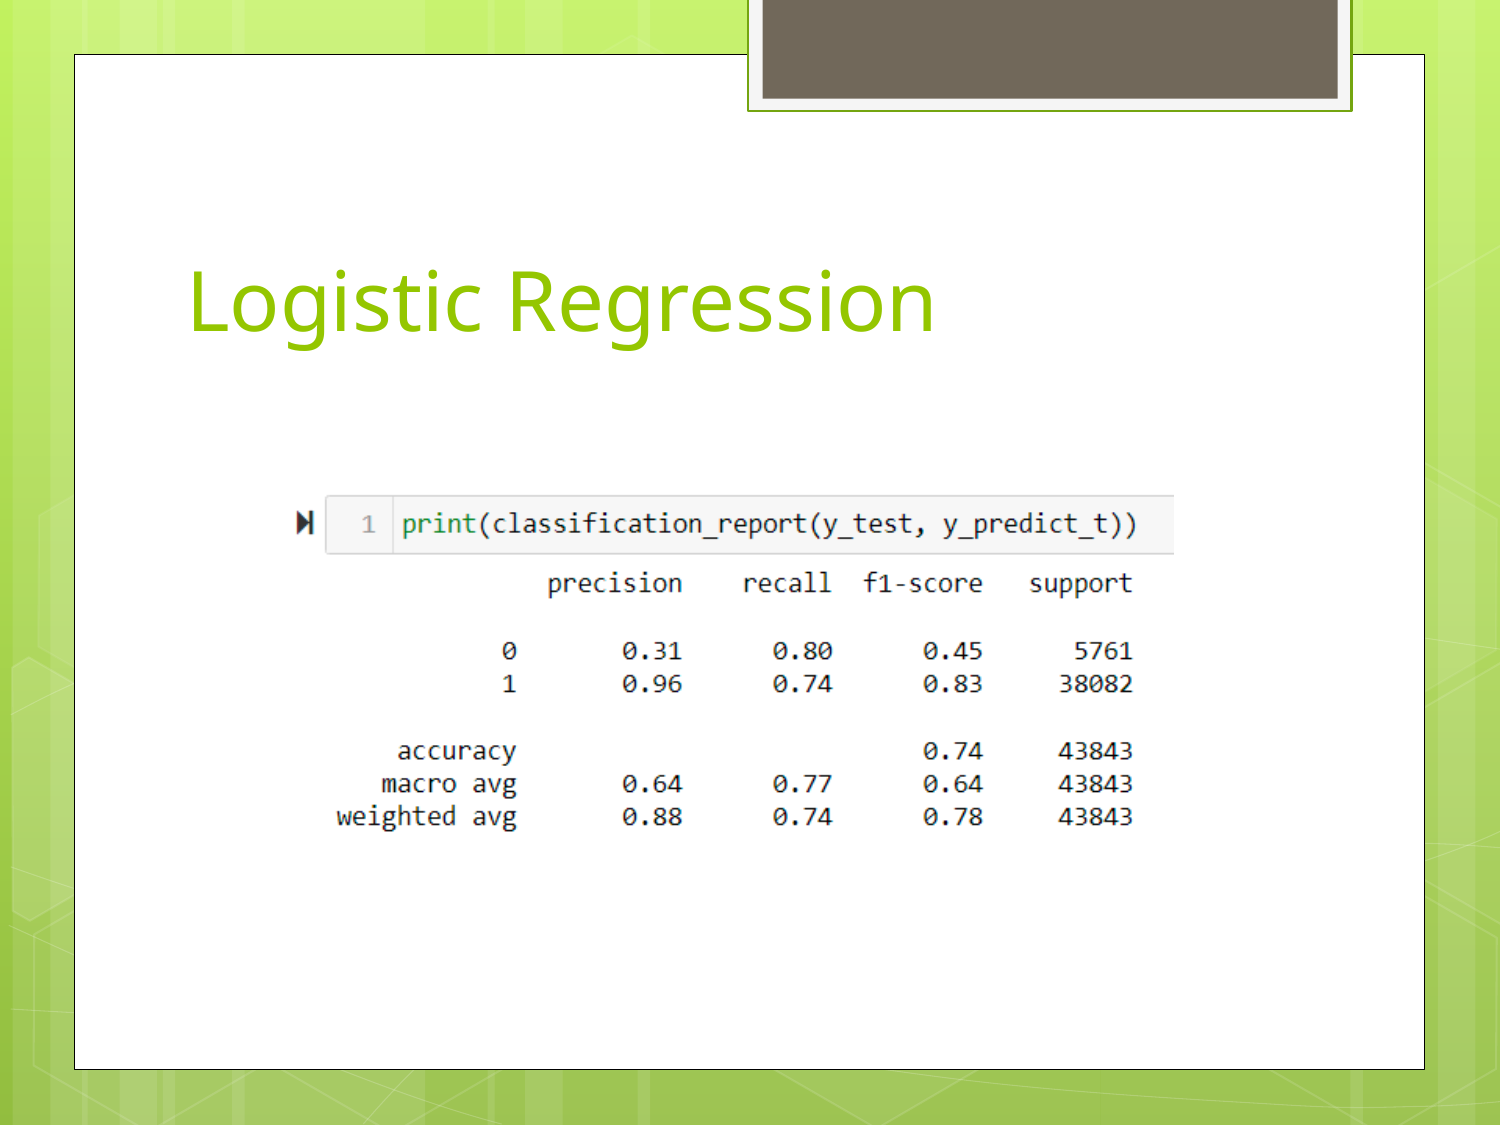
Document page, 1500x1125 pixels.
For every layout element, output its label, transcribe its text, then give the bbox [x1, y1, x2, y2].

title Logistic Regression [171, 168, 1324, 357]
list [279, 485, 1174, 853]
